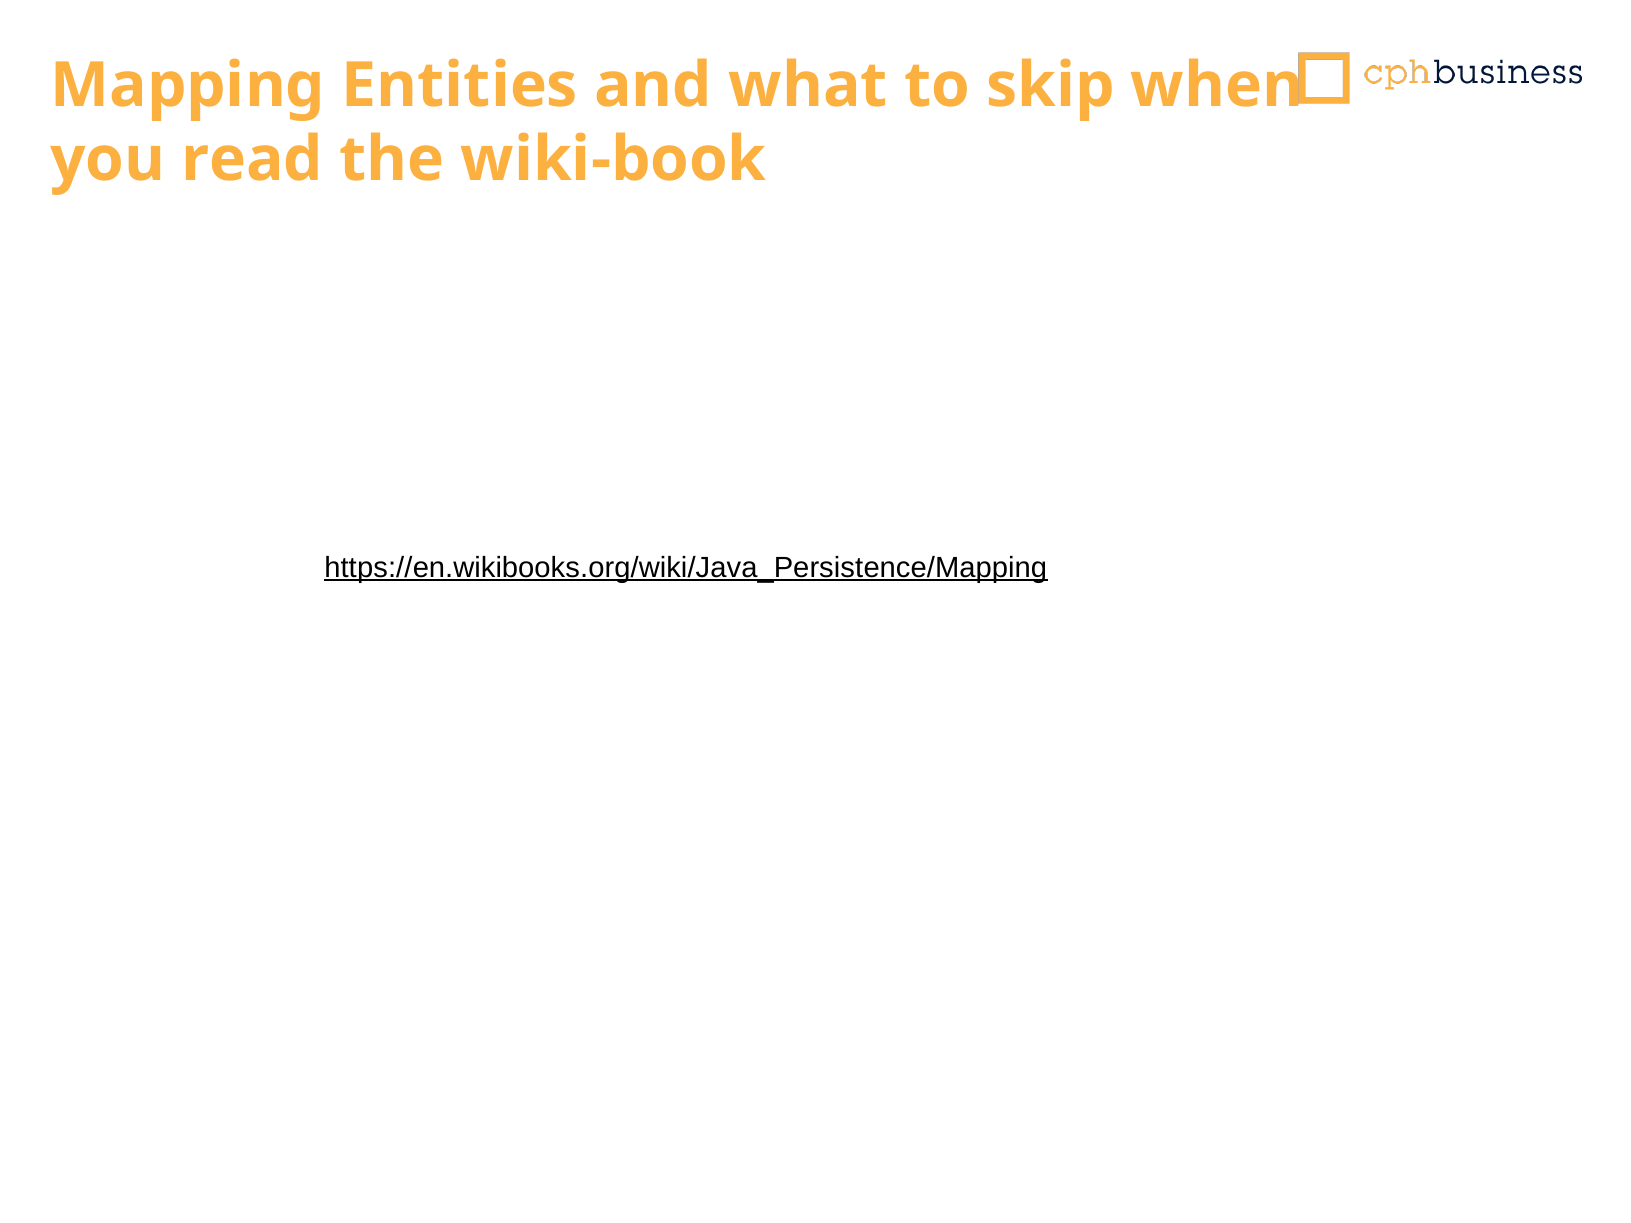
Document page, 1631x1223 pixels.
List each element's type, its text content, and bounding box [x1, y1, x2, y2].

text_box https://en.wikibooks.org/wiki/Java_Persistence/Mapping [309, 493, 1066, 639]
picture [1247, 1, 1631, 155]
title Mapping Entities and what to skip when you read the wiki-book [35, 35, 1340, 148]
